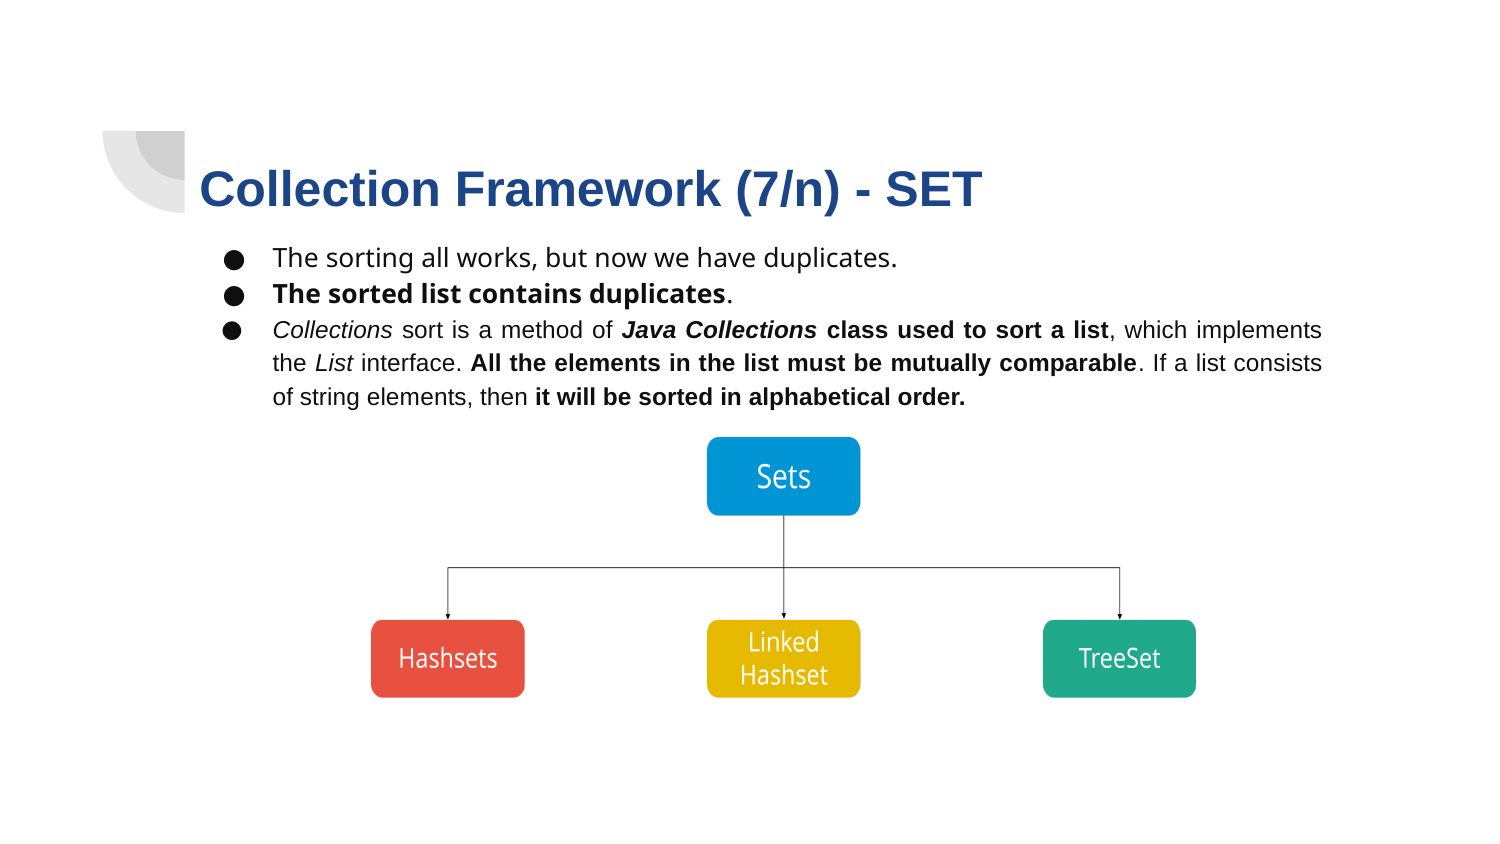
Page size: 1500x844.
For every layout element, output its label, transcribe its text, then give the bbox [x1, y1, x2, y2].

picture [801, 477, 809, 485]
picture [789, 468, 796, 485]
title Collection Framework (7/n) - SET [184, 132, 1368, 217]
list The sorting all works, but now we have duplicates. The sorted list contains duplicates. Collections sort is a method of Java Collections class used to sort a list, which implements the List interface. All the elements in the list must be mutually comparable. If a list consists of string elements, then it will be sorted in alphabetical order. [184, 221, 1338, 427]
picture [371, 437, 1196, 708]
picture [759, 468, 770, 488]
picture [774, 471, 786, 486]
